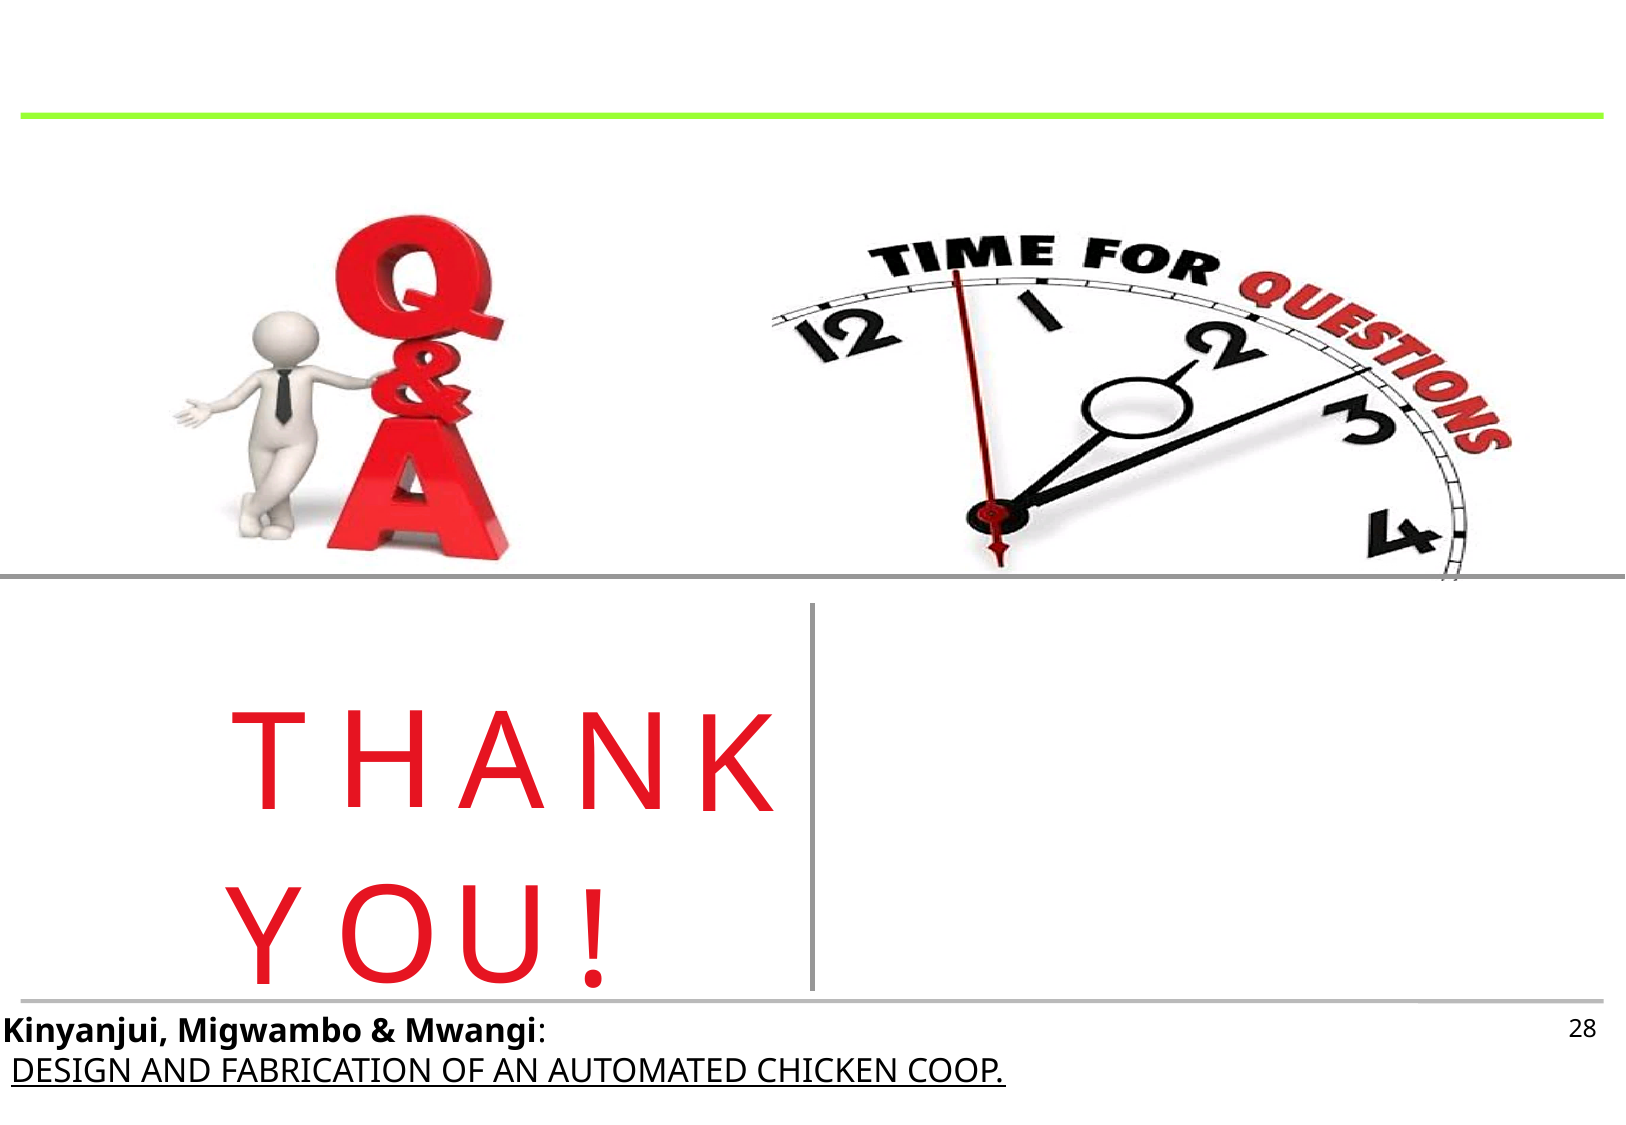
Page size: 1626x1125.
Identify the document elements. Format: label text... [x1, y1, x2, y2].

text_box K [677, 670, 753, 845]
text_box O [322, 840, 406, 1016]
picture [771, 187, 1625, 581]
text_box N [558, 668, 642, 843]
text_box Y [213, 842, 289, 1018]
text_box ! [553, 844, 634, 1020]
text_box T [218, 668, 283, 842]
text_box U [439, 840, 520, 1016]
text_box H [323, 666, 404, 840]
text_box A [446, 667, 524, 842]
picture [103, 188, 593, 581]
